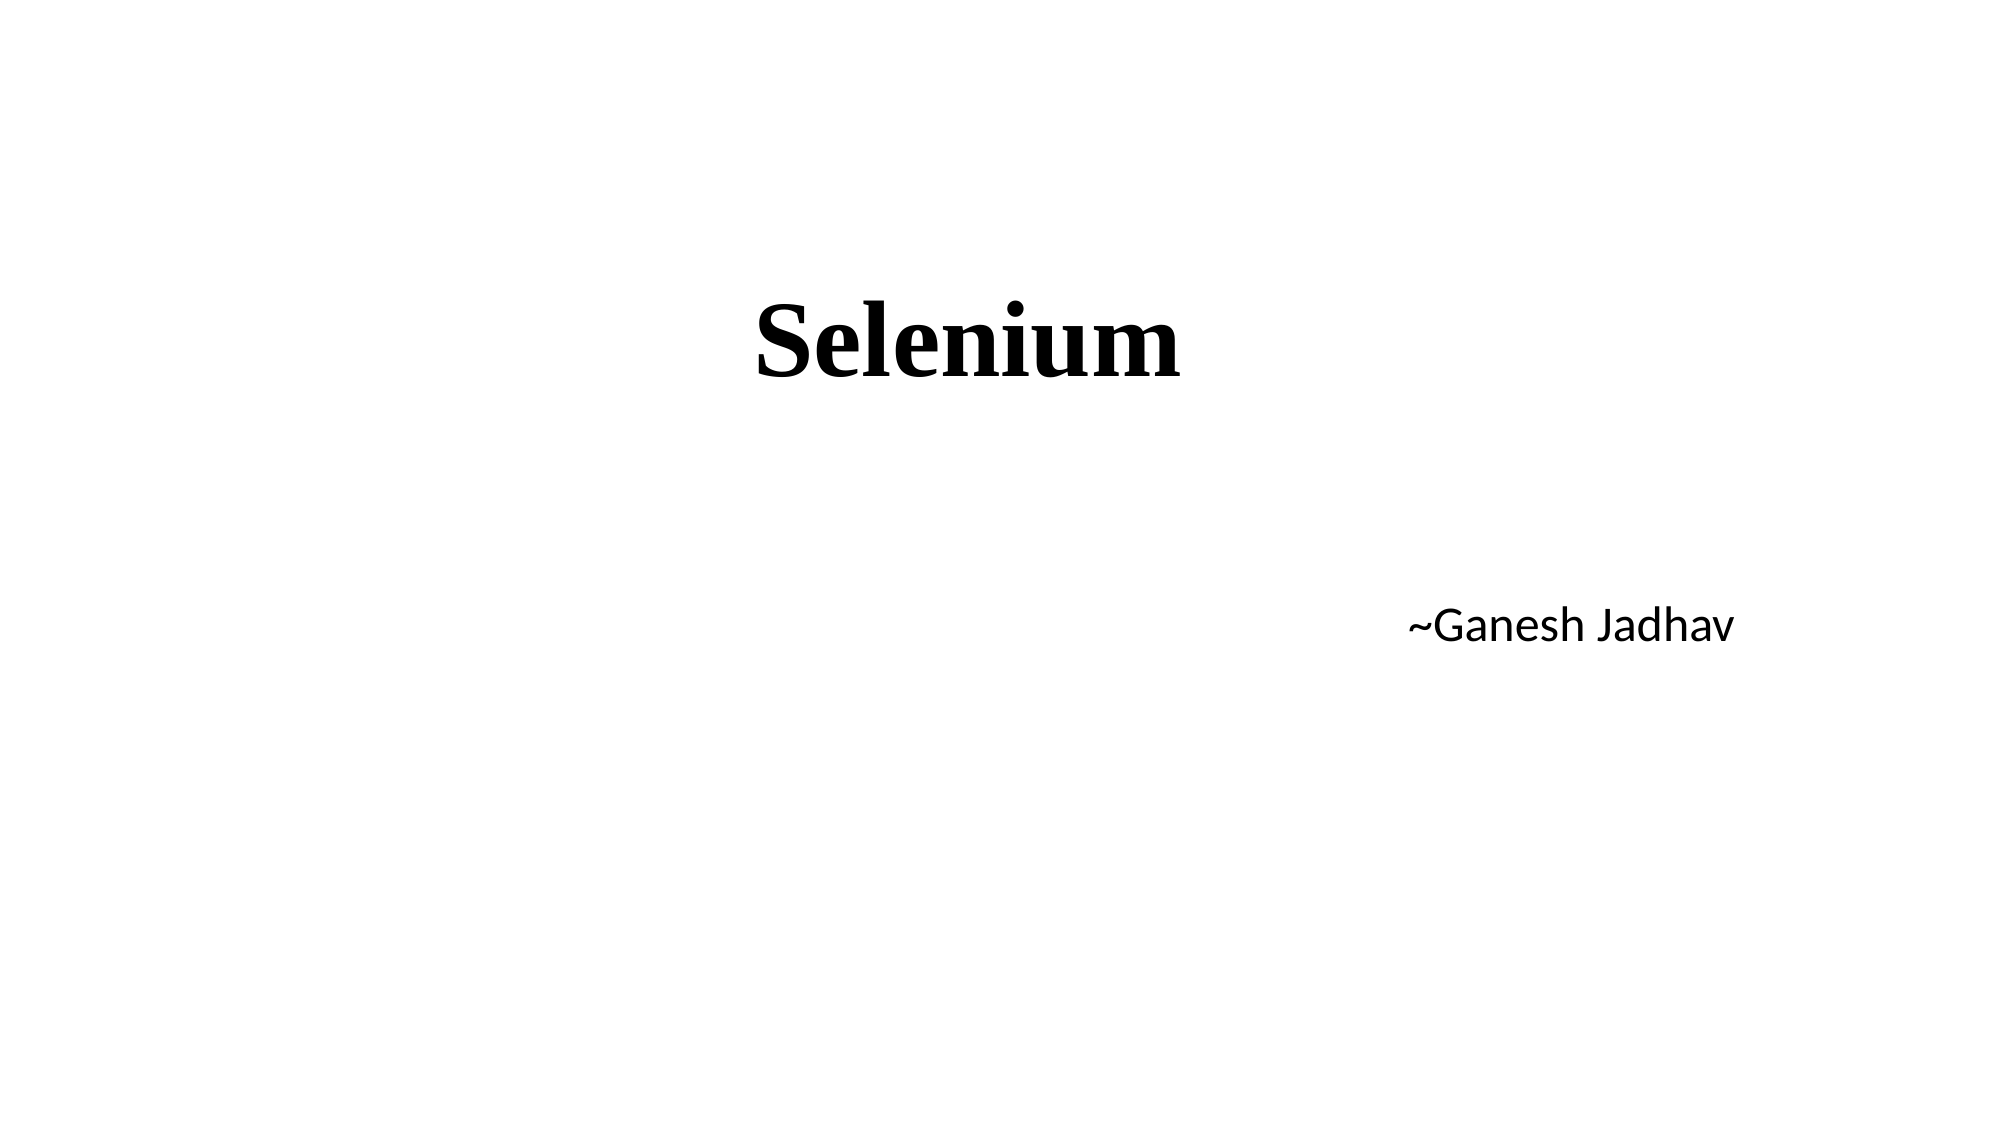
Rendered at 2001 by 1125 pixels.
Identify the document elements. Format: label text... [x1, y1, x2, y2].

title Selenium [217, 275, 1718, 408]
subtitle ~Ganesh Jadhav [249, 590, 1750, 863]
